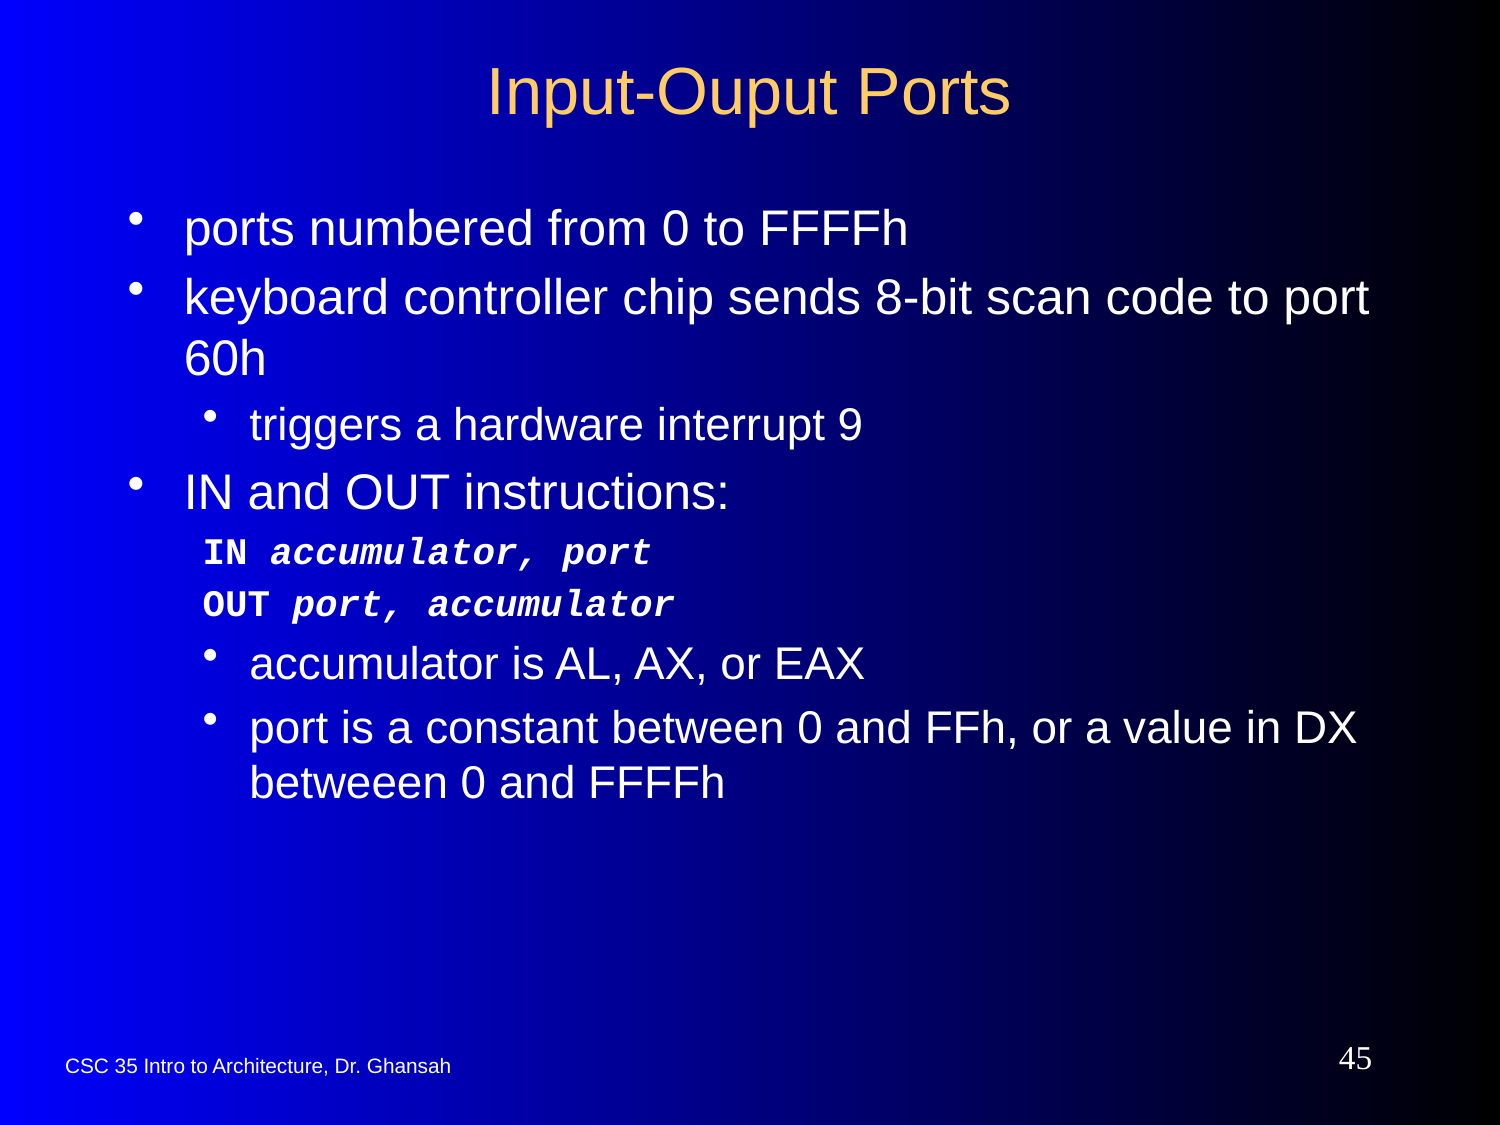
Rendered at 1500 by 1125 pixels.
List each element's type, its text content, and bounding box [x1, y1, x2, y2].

title Input-Ouput Ports [112, 37, 1388, 138]
footer CSC 35 Intro to Architecture, Dr. Ghansah [50, 1040, 775, 1091]
list ports numbered from 0 to FFFFh keyboard controller chip sends 8-bit scan code to port 60h triggers a hardware interrupt 9 IN and OUT instructions: IN accumulator, port OUT port, accumulator accumulator is AL, AX, or EAX port is a constant between 0 and FFh, or a value in DX betweeen 0 and FFFFh [112, 187, 1388, 925]
slide_number 45 [1224, 1025, 1388, 1088]
